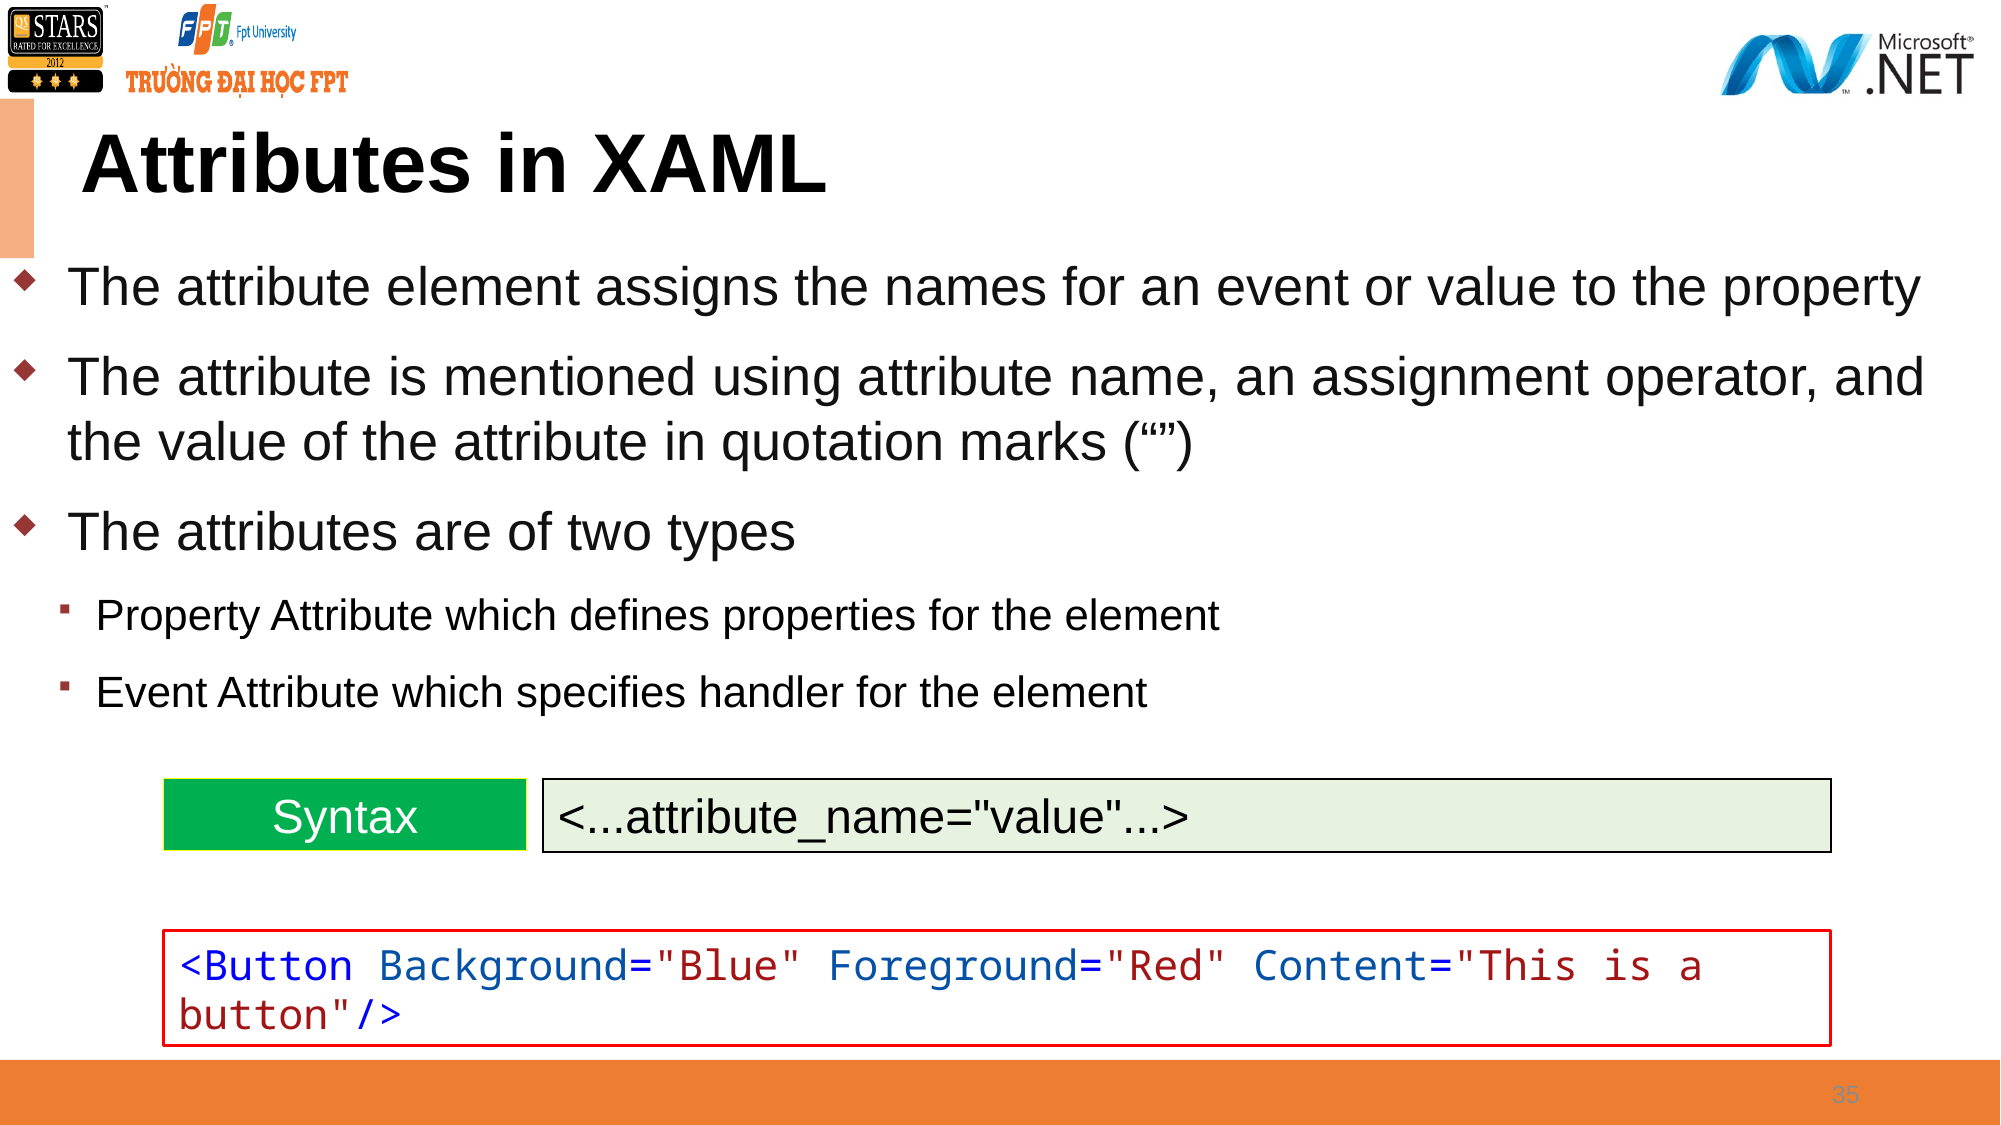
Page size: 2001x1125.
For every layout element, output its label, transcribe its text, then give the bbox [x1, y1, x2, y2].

text_box <Button Background="Blue" Foreground="Red" Content="This is a button"/> [163, 930, 1831, 1046]
text_box The attribute element assigns the names for an event or value to the property The attribute is mentioned using attribute name, an assignment operator, and the value of the attribute in quotation marks (“”) The attributes are of two types Property Attribute which defines properties for the element Event Attribute which specifies handler for the element [0, 244, 1944, 724]
title Attributes in XAML [65, 118, 1895, 213]
slide_number 30 [1424, 1063, 1875, 1123]
picture [1685, 0, 2001, 128]
text_box Syntax [163, 778, 527, 851]
text_box <...attribute_name="value"...> [543, 778, 1831, 852]
